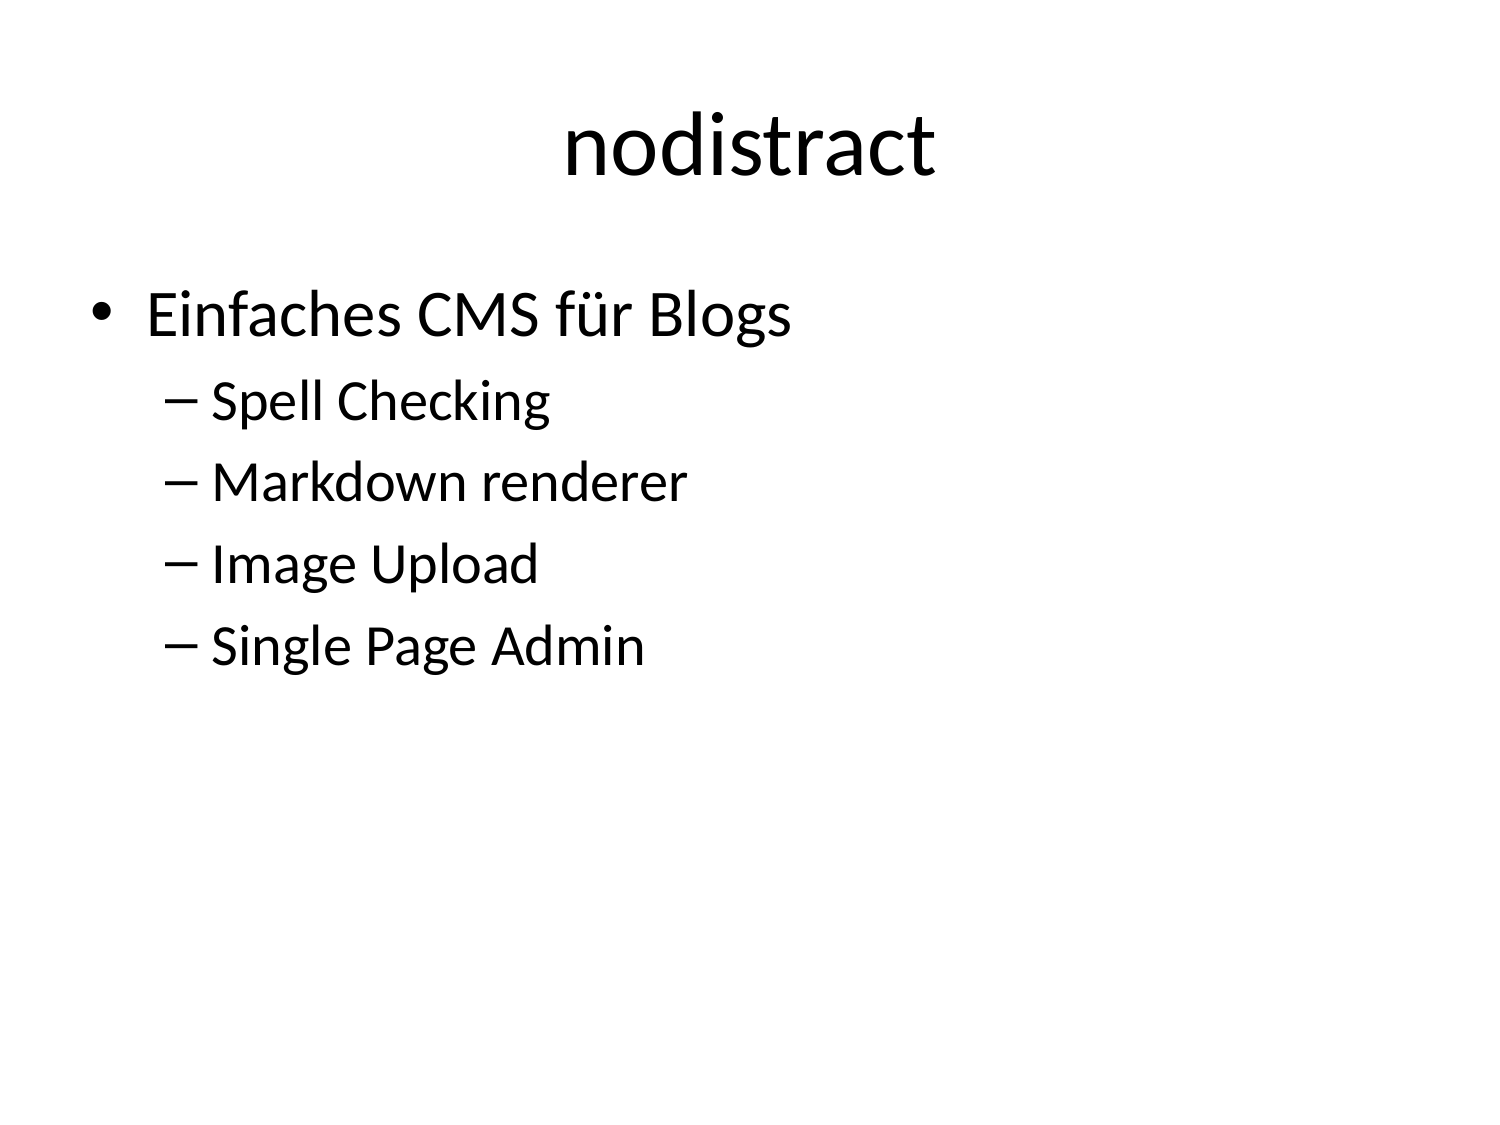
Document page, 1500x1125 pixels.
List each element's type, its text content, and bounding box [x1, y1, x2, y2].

list Einfaches CMS für Blogs Spell Checking Markdown renderer Image Upload Single Page Admin [75, 262, 1425, 1005]
title nodistract [75, 45, 1425, 233]
